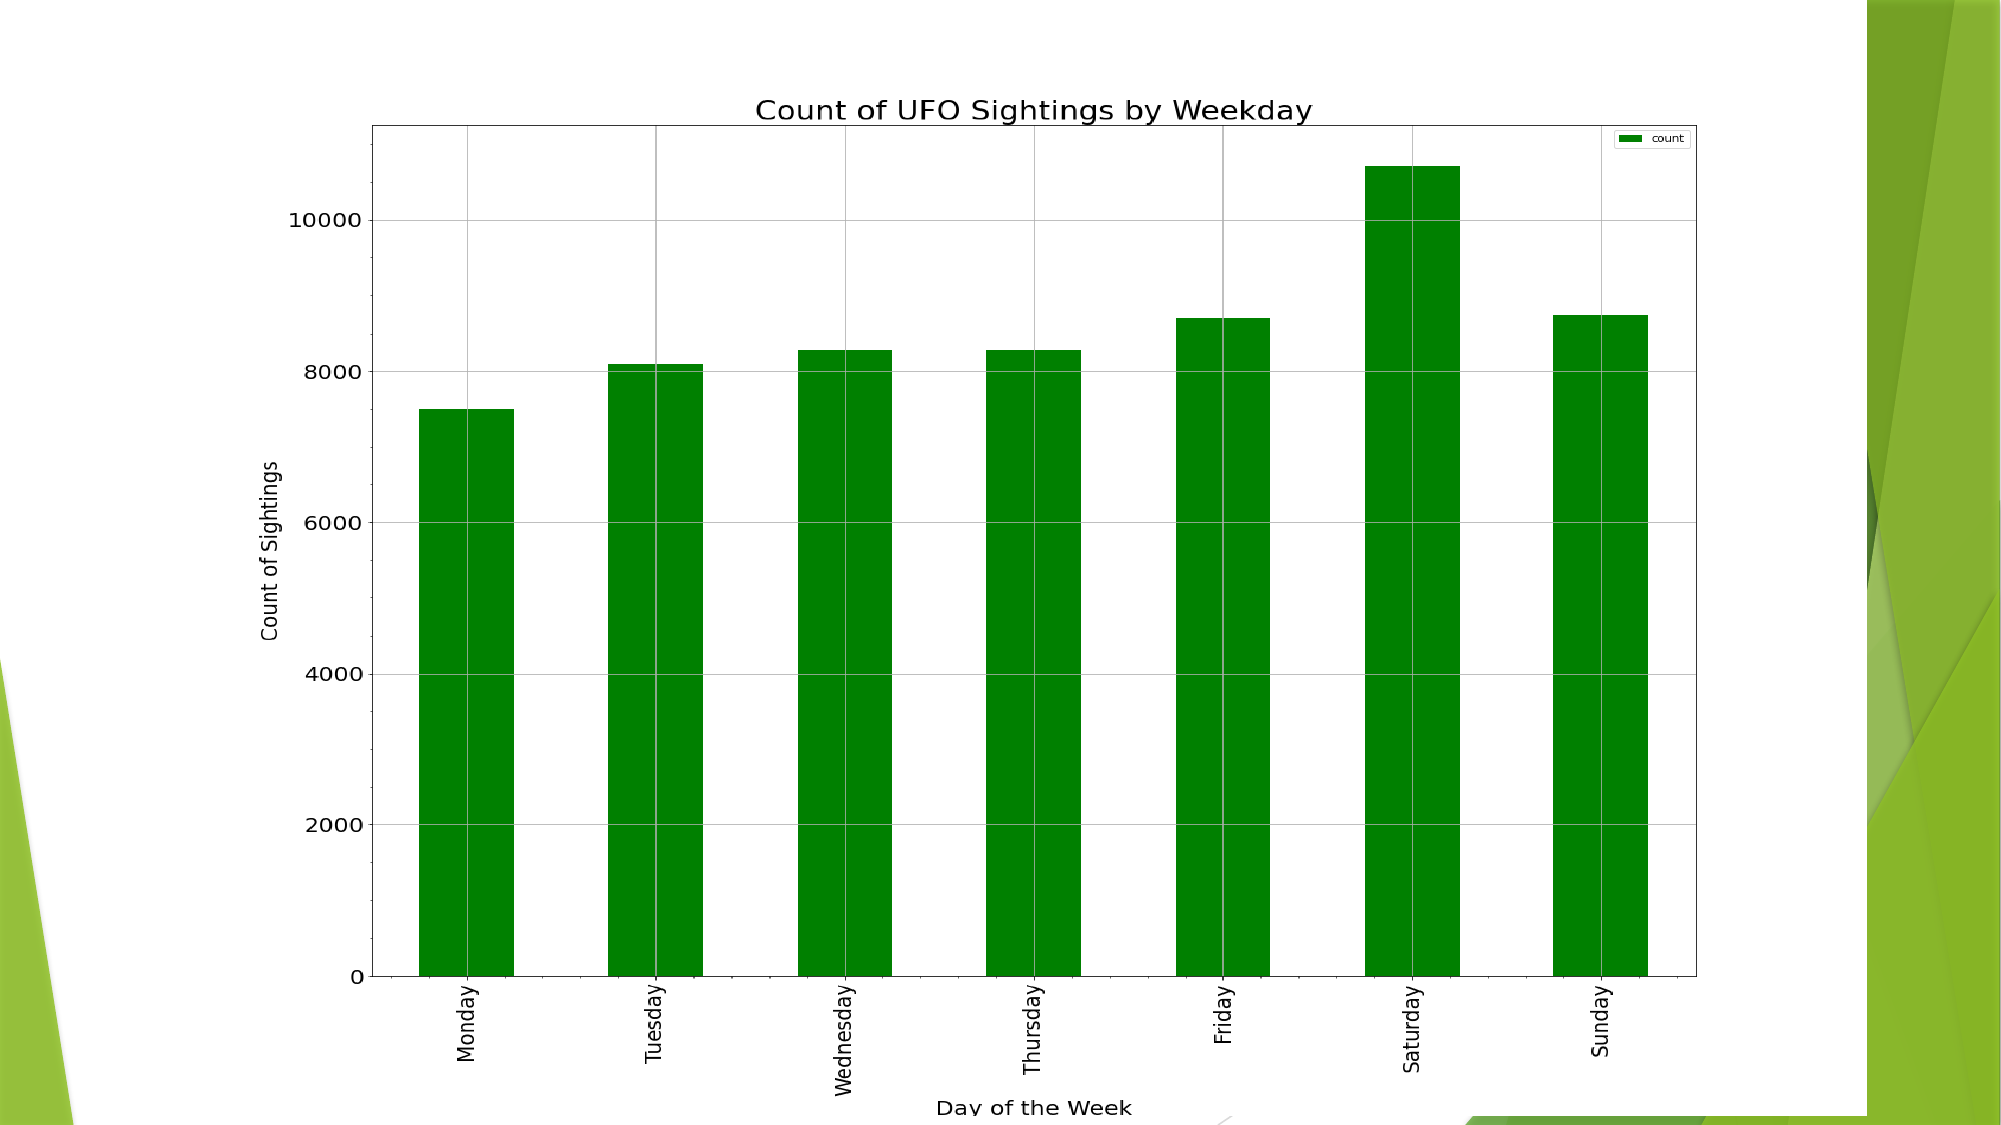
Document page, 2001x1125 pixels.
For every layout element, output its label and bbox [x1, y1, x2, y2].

picture [158, 0, 1867, 1116]
